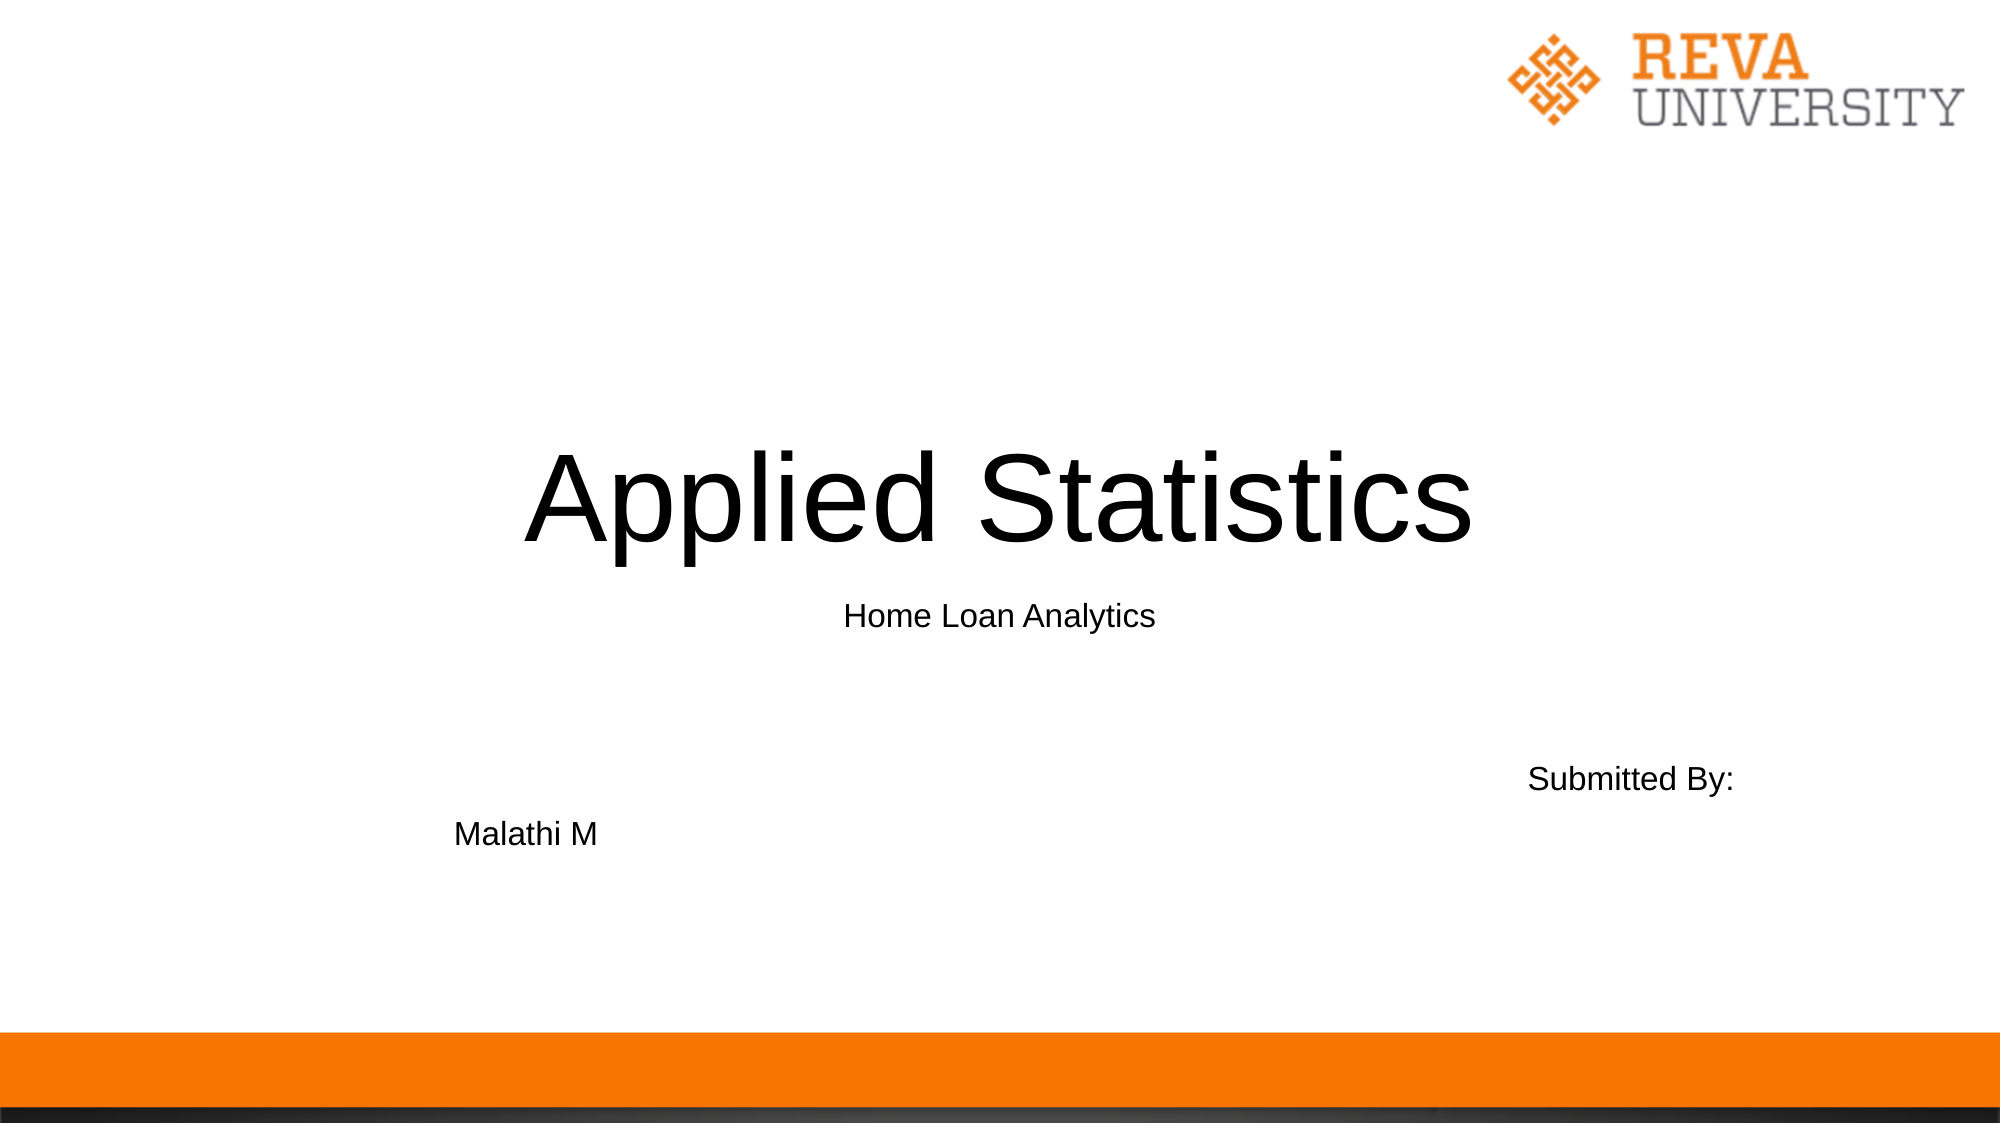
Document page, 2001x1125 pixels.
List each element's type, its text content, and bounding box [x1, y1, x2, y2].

picture [0, 1020, 2000, 1123]
title Applied Statistics [249, 184, 1750, 576]
picture [1507, 15, 1988, 144]
subtitle Home Loan Analytics Submitted By: Malathi M [249, 590, 1750, 863]
